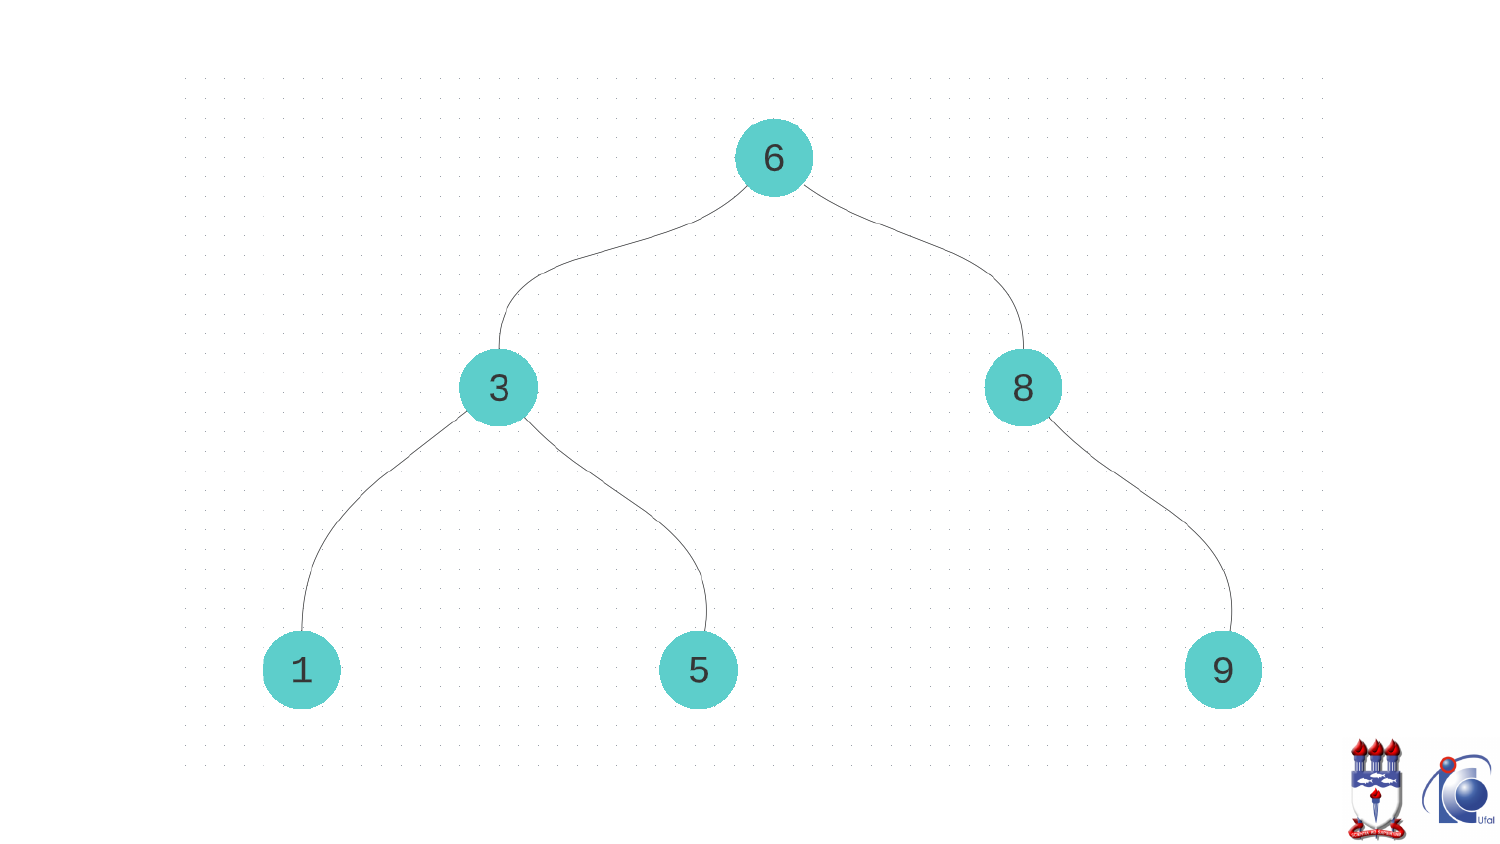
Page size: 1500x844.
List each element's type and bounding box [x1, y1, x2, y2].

picture [166, 74, 1334, 769]
picture [1342, 737, 1500, 844]
